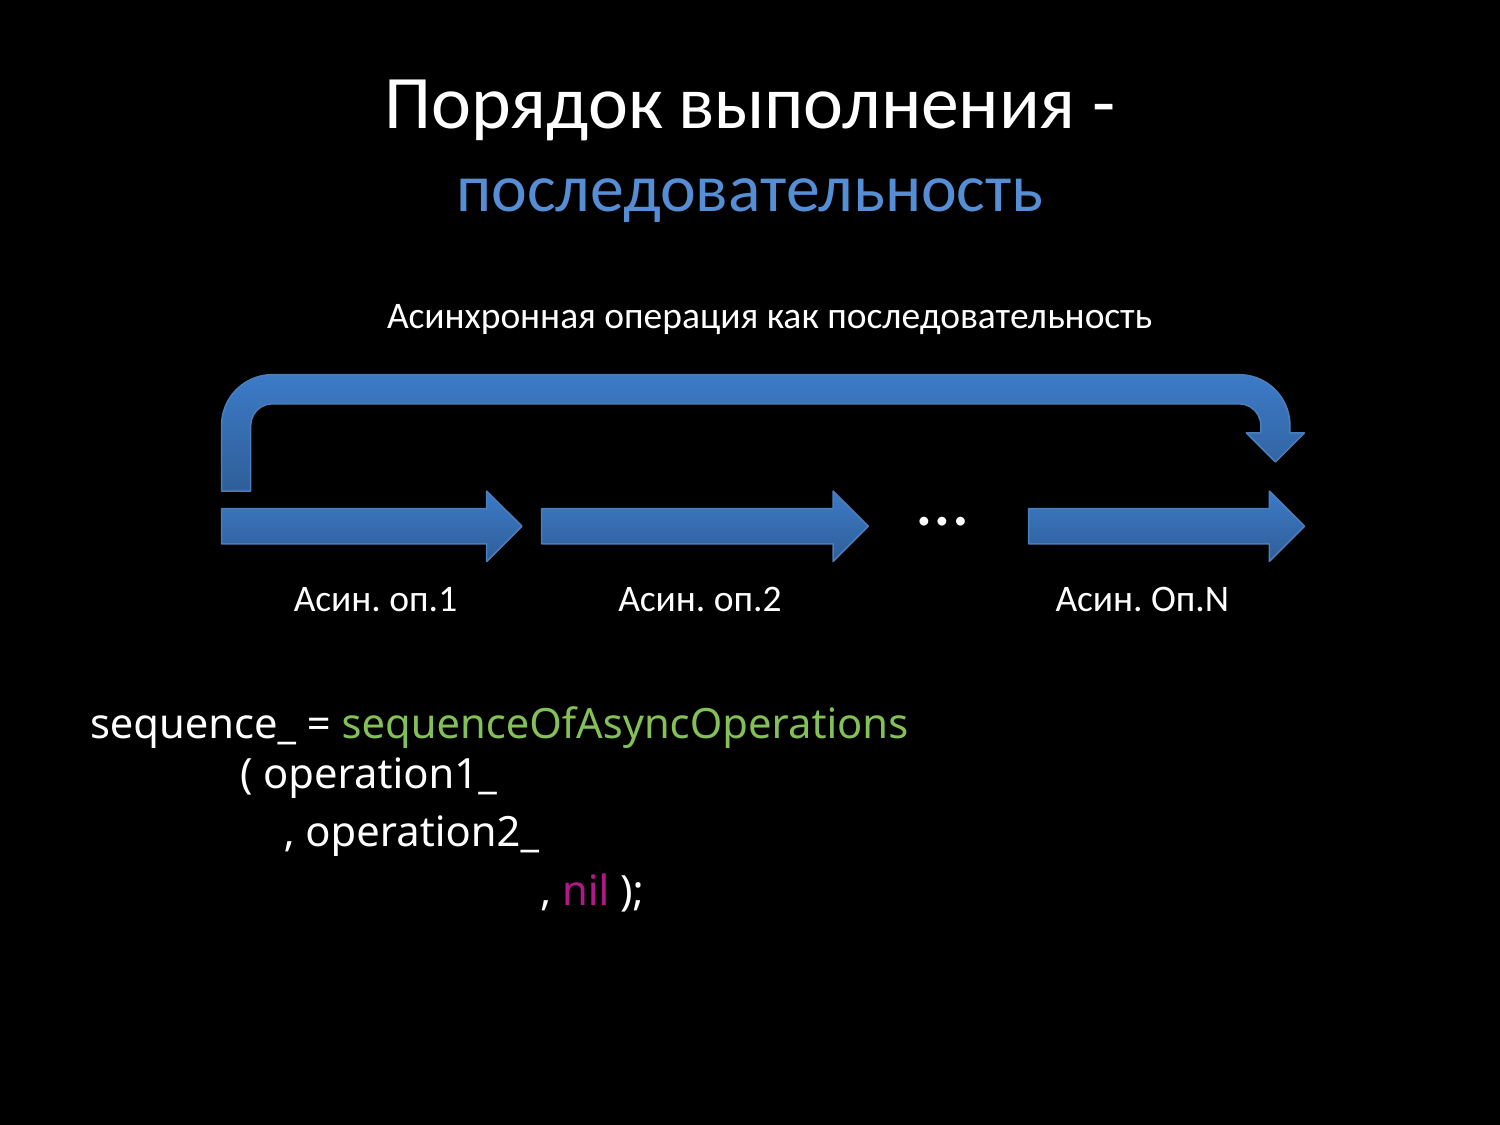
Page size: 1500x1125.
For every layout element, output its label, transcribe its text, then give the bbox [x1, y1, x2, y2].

text_box … [902, 444, 983, 547]
list sequence_ = sequenceOfAsyncOperations ( operation1_ , operation2_ , nil ); [75, 262, 1425, 1005]
text_box [540, 490, 869, 563]
text_box Асин. оп.1 [279, 566, 473, 626]
text_box Асин. Оп.N [1040, 567, 1245, 627]
text_box [1027, 490, 1306, 563]
title Порядок выполнения - последовательность [75, 45, 1425, 233]
text_box [220, 490, 523, 563]
text_box Асинхронная операция как последовательность [372, 283, 1168, 344]
text_box Асин. оп.2 [603, 566, 797, 627]
text_box [220, 373, 1306, 492]
